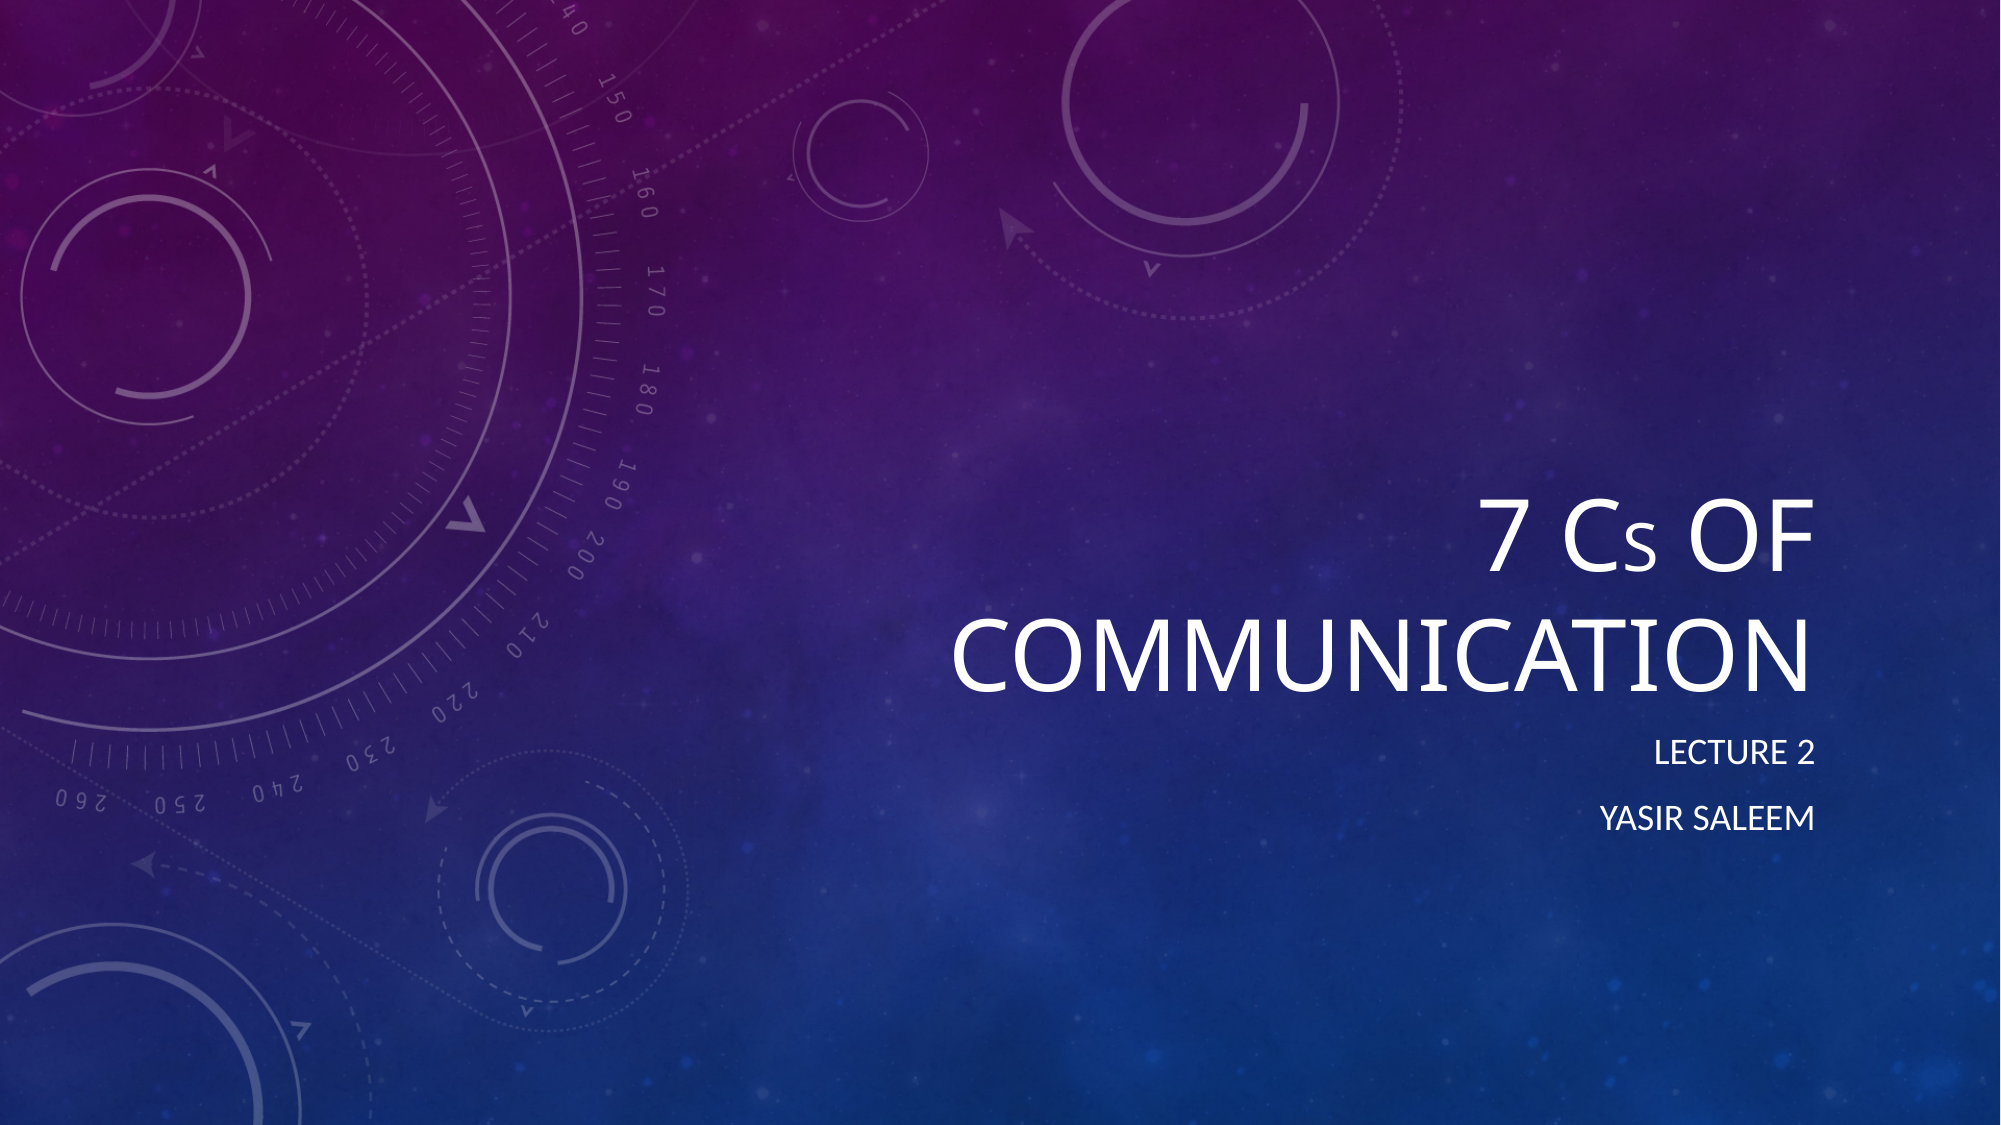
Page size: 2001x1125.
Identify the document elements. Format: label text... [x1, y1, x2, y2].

title 7 Cs of communication [650, 322, 1831, 719]
picture [0, 0, 2001, 1125]
subtitle Lecture 2 Yasir Saleem [650, 719, 1831, 950]
